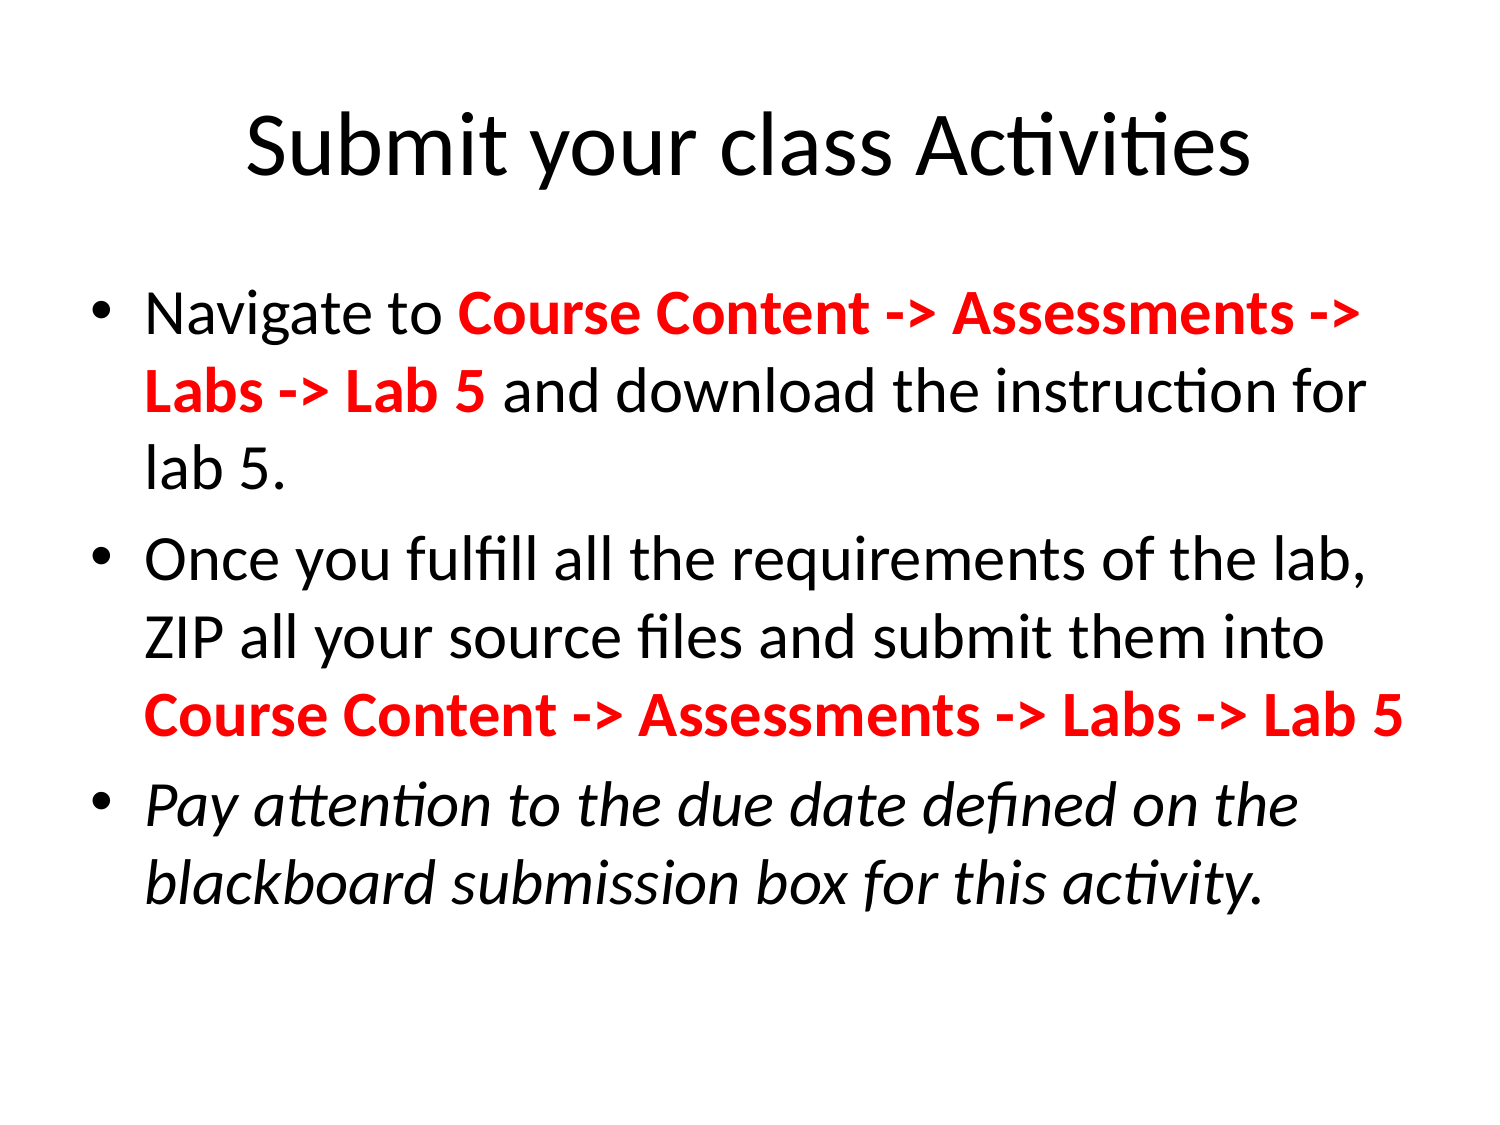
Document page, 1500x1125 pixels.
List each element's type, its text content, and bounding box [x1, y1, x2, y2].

list Navigate to Course Content -> Assessments -> Labs -> Lab 5 and download the instruction for lab 5. Once you fulfill all the requirements of the lab, ZIP all your source files and submit them into Course Content -> Assessments -> Labs -> Lab 5 Pay attention to the due date defined on the blackboard submission box for this activity. [75, 262, 1425, 1005]
title Submit your class Activities [75, 45, 1425, 233]
